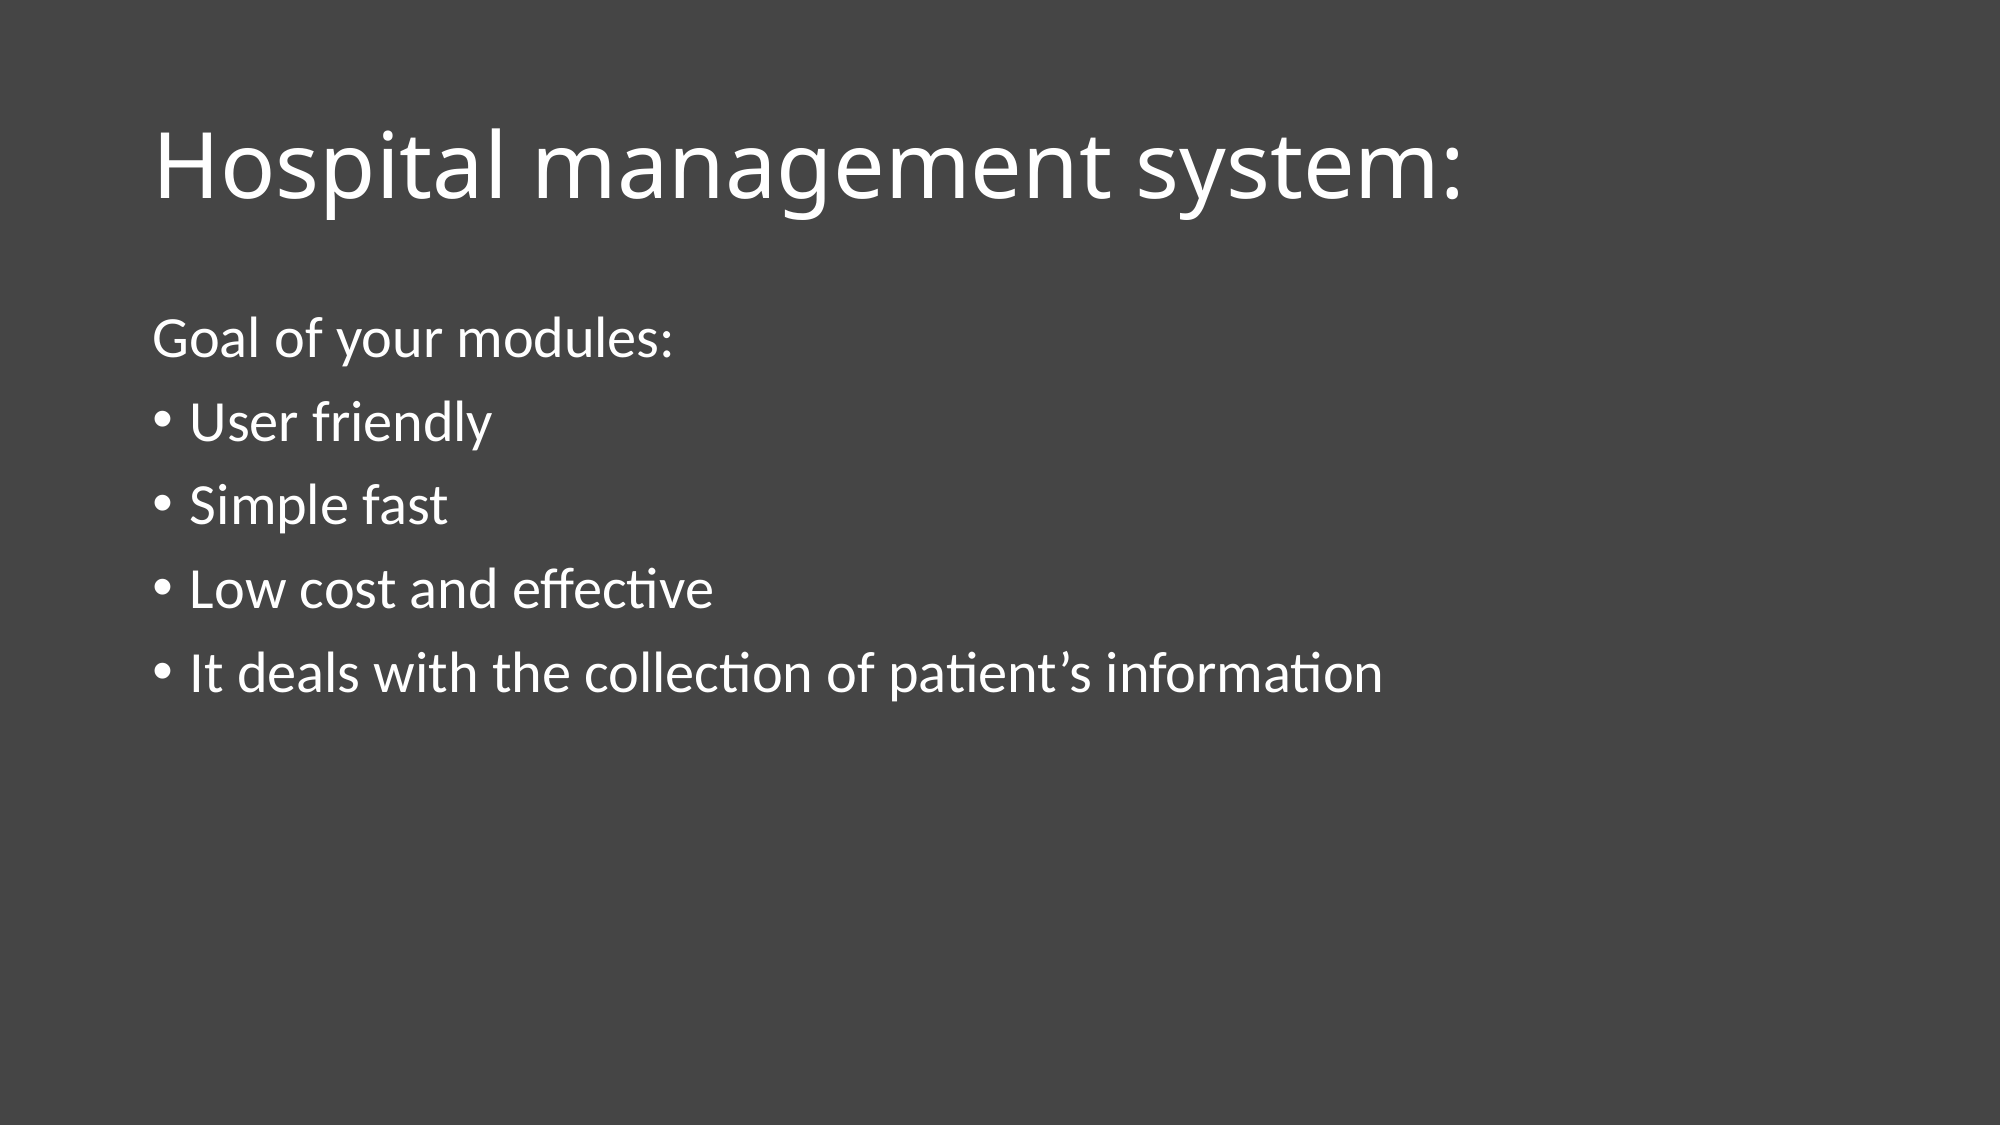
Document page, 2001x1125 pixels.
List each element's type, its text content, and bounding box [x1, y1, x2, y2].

title Hospital management system: [137, 59, 1863, 278]
list Goal of your modules: User friendly Simple fast Low cost and effective It deals with the collection of patient’s information [137, 299, 1863, 1014]
